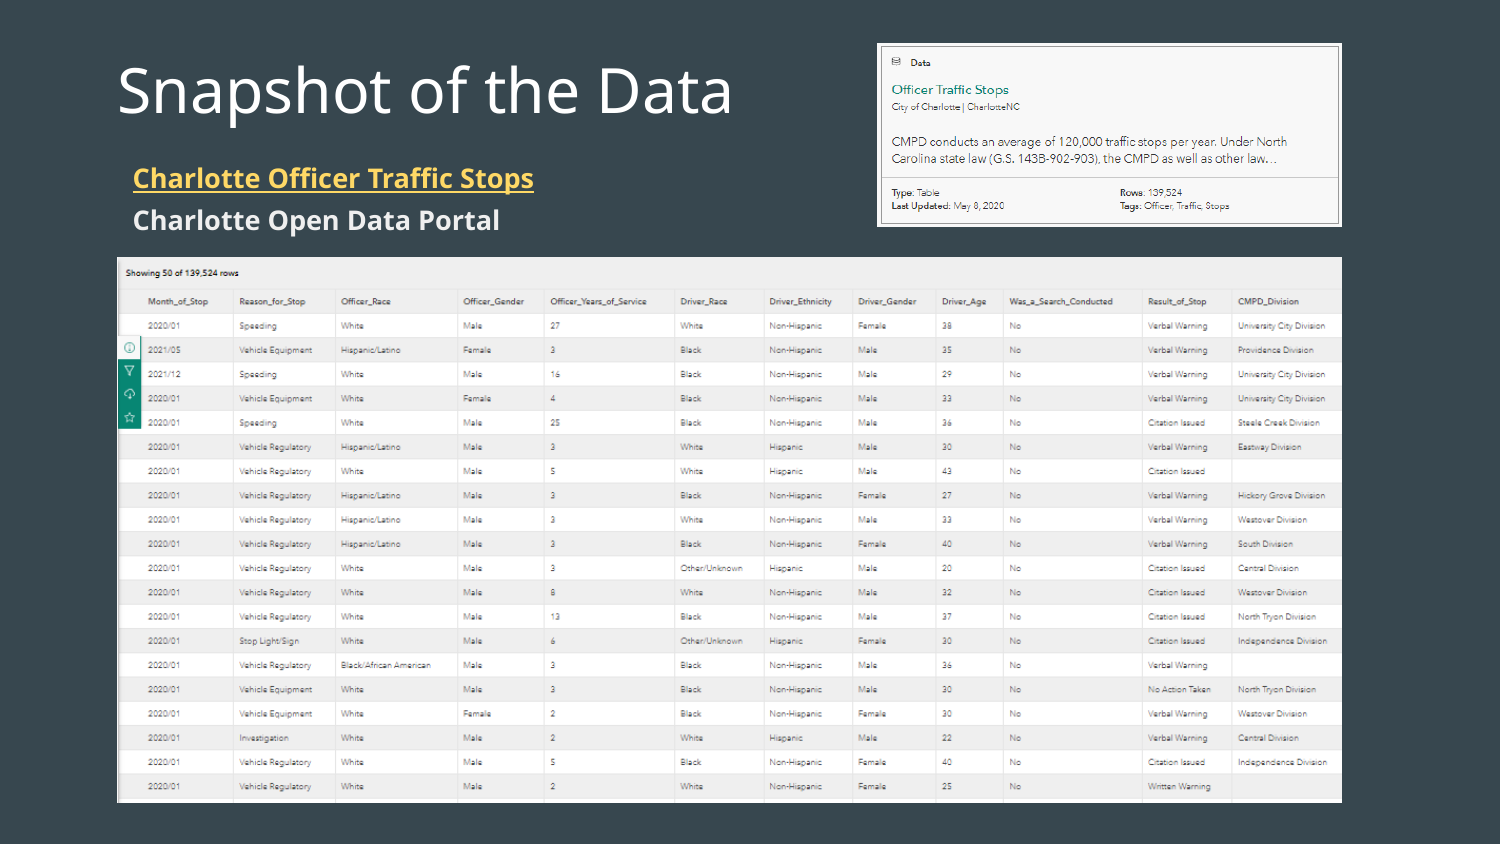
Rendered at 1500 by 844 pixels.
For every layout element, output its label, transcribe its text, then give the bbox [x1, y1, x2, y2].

picture [877, 43, 1342, 227]
list Charlotte Officer Traffic Stops Charlotte Open Data Portal [117, 141, 782, 257]
title Snapshot of the Data [102, 36, 1500, 131]
picture [117, 257, 1342, 804]
